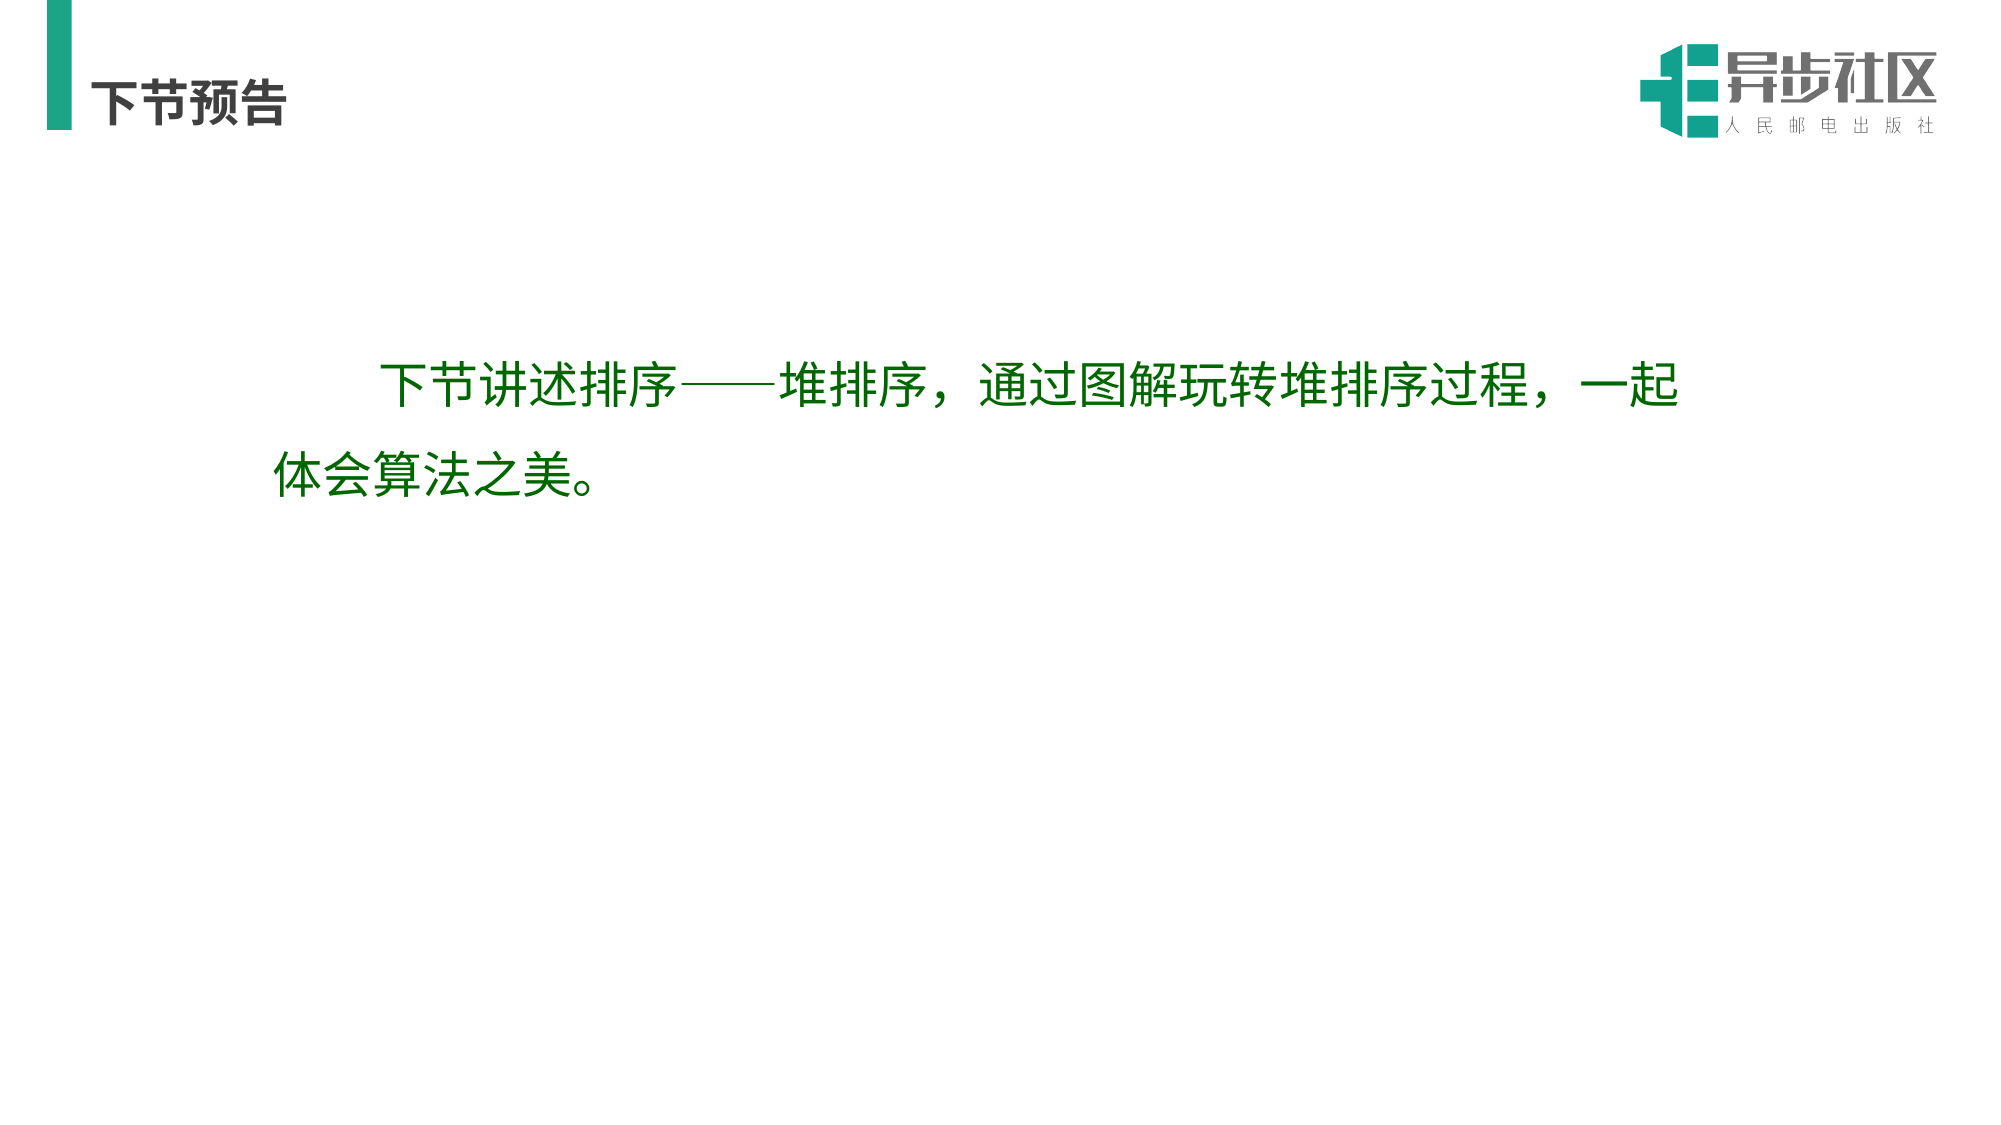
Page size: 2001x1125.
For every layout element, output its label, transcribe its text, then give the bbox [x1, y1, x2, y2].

text_box [46, 0, 73, 131]
picture [1639, 36, 1948, 151]
text_box 下节预告 [74, 64, 316, 139]
text_box 下节讲述排序——堆排序，通过图解玩转堆排序过程，一起体会算法之美。 [257, 316, 1743, 512]
